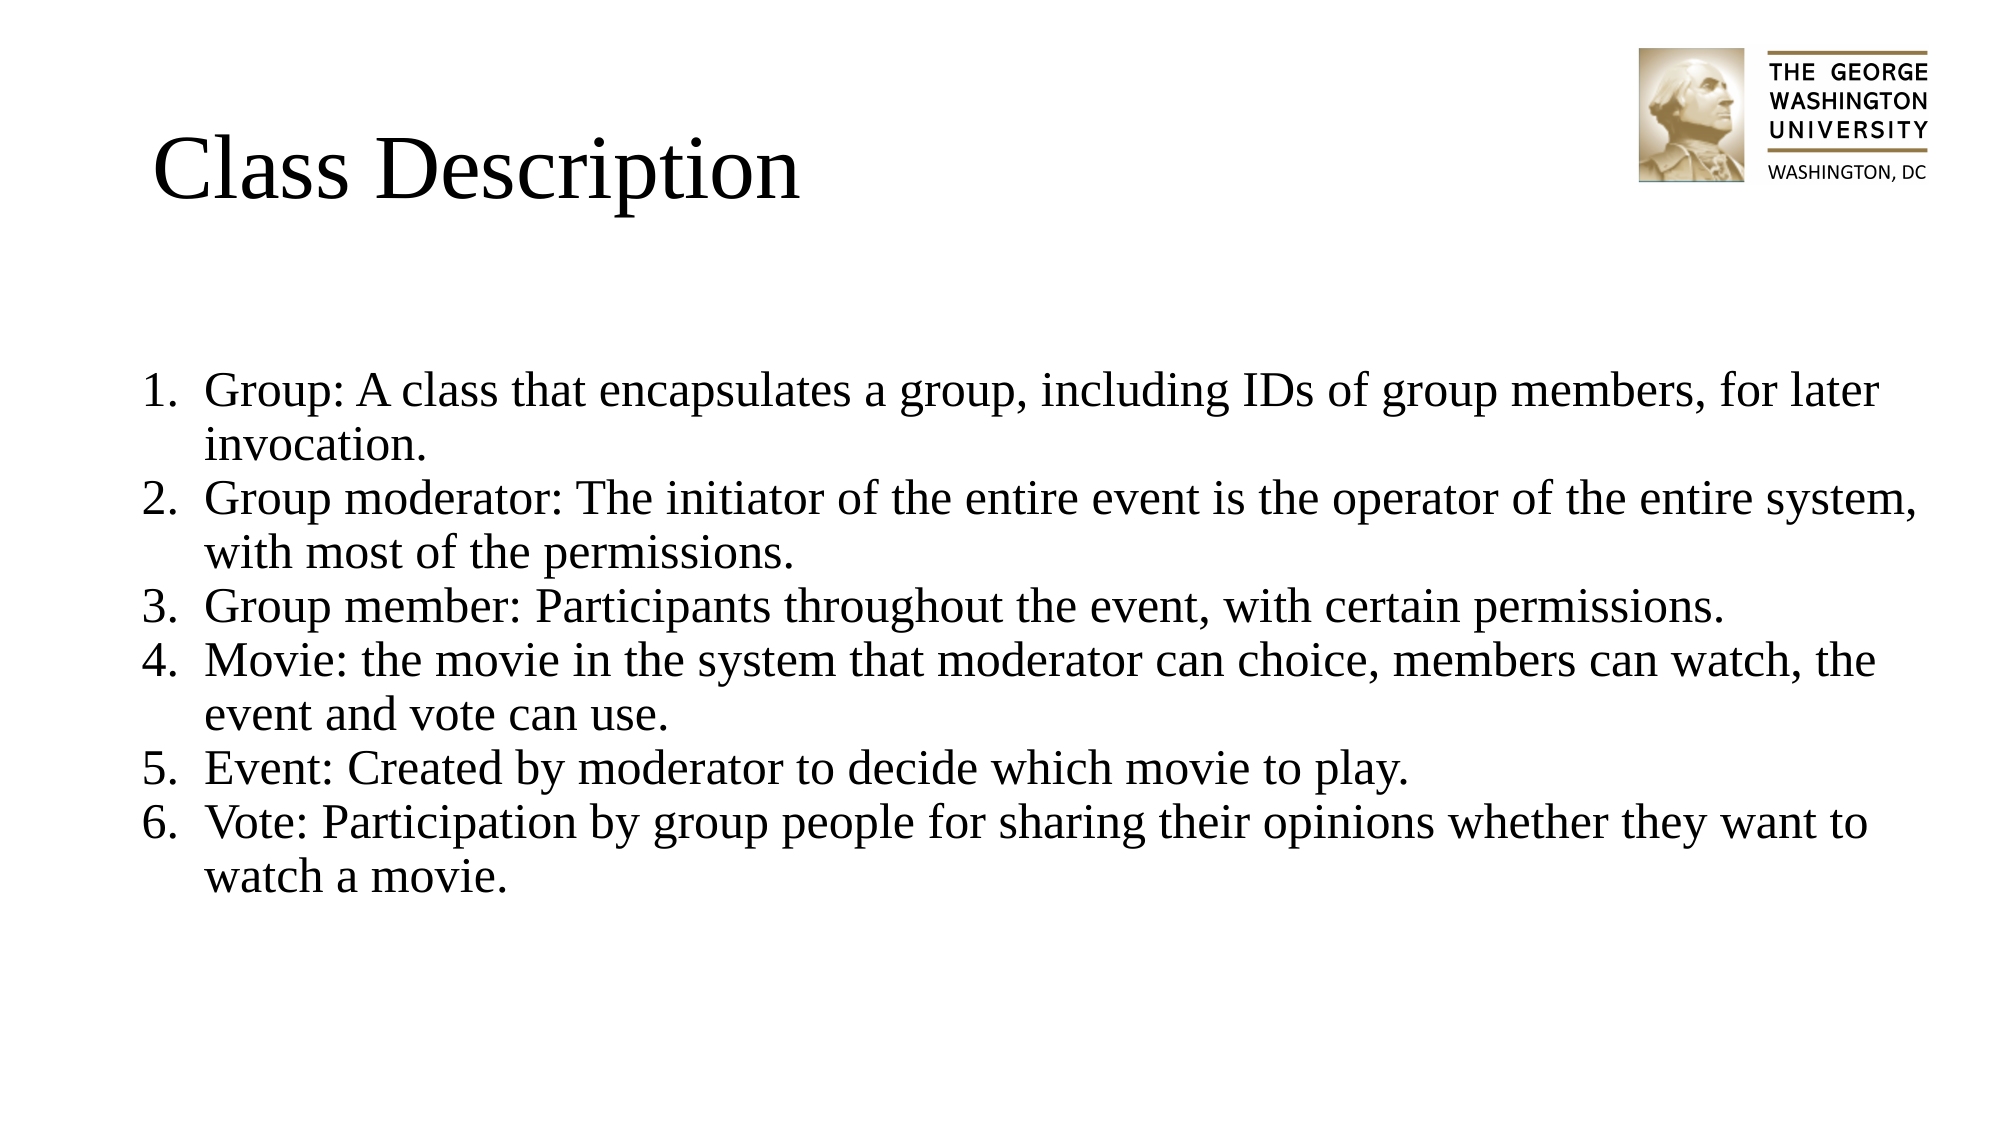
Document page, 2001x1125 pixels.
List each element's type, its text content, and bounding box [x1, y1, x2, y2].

title Group: A class that encapsulates a group, including IDs of group members, for later invocation. Group moderator: The initiator of the entire event is the operator of the entire system, with most of the permissions. Group member: Participants throughout the event, with certain permissions. Movie: the movie in the system that moderator can choice, members can watch, the event and vote can use. Event: Created by moderator to decide which movie to play. Vote: Participation by group people for sharing their opinions whether they want to watch a movie. [114, 285, 2000, 901]
picture [1637, 44, 1929, 185]
title Class Description [137, 59, 1863, 278]
